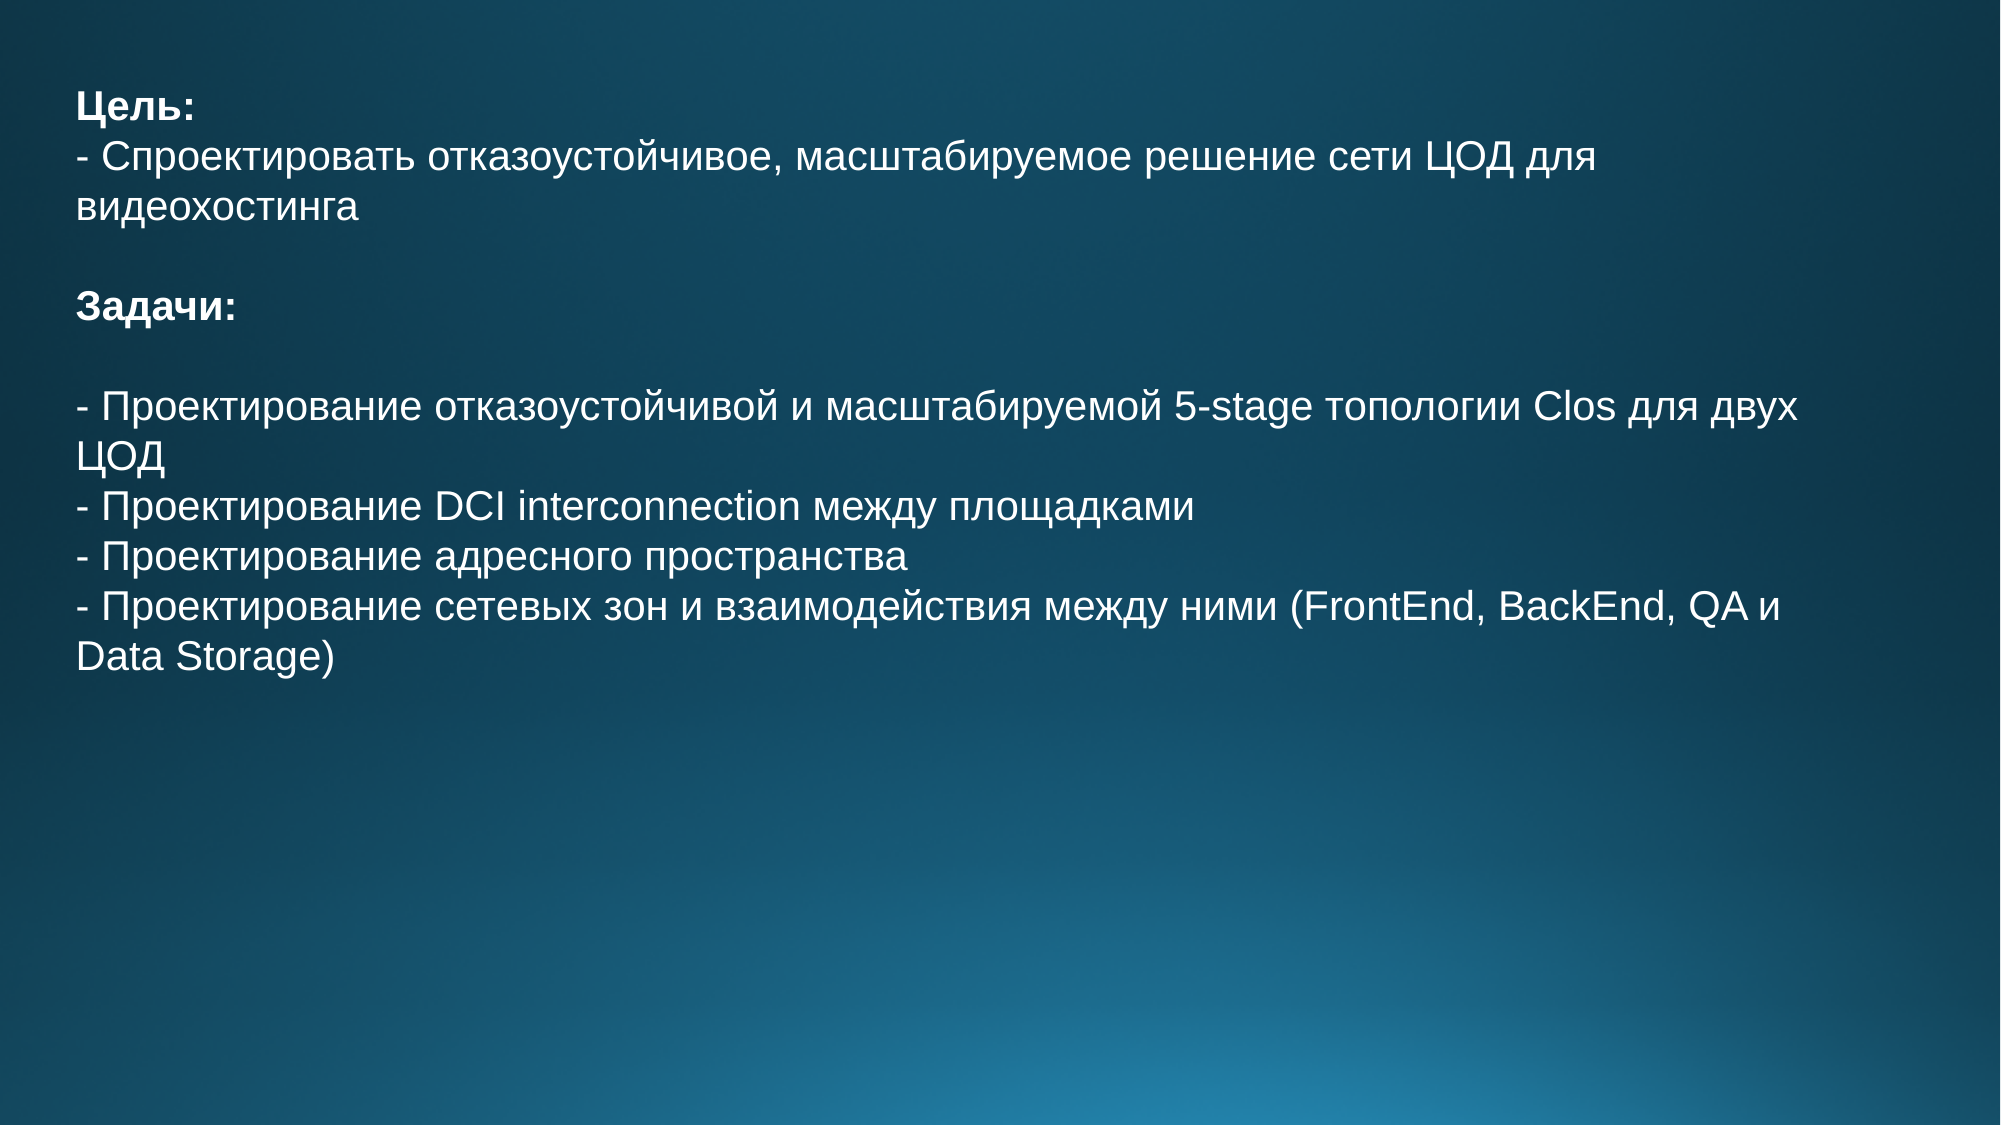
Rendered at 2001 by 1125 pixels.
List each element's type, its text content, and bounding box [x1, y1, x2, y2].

text_box Цель: - Спроектировать отказоустойчивое, масштабируемое решение сети ЦОД для видеохостинга Задачи: - Проектирование отказоустойчивой и масштабируемой 5-stage топологии Clos для двух ЦОД - Проектирование DCI interconnection между площадками - Проектирование адресного пространства - Проектирование сетевых зон и взаимодействия между ними (FrontEnd, BackEnd, QA и Data Storage) [60, 71, 1849, 737]
picture [0, 0, 2001, 1125]
